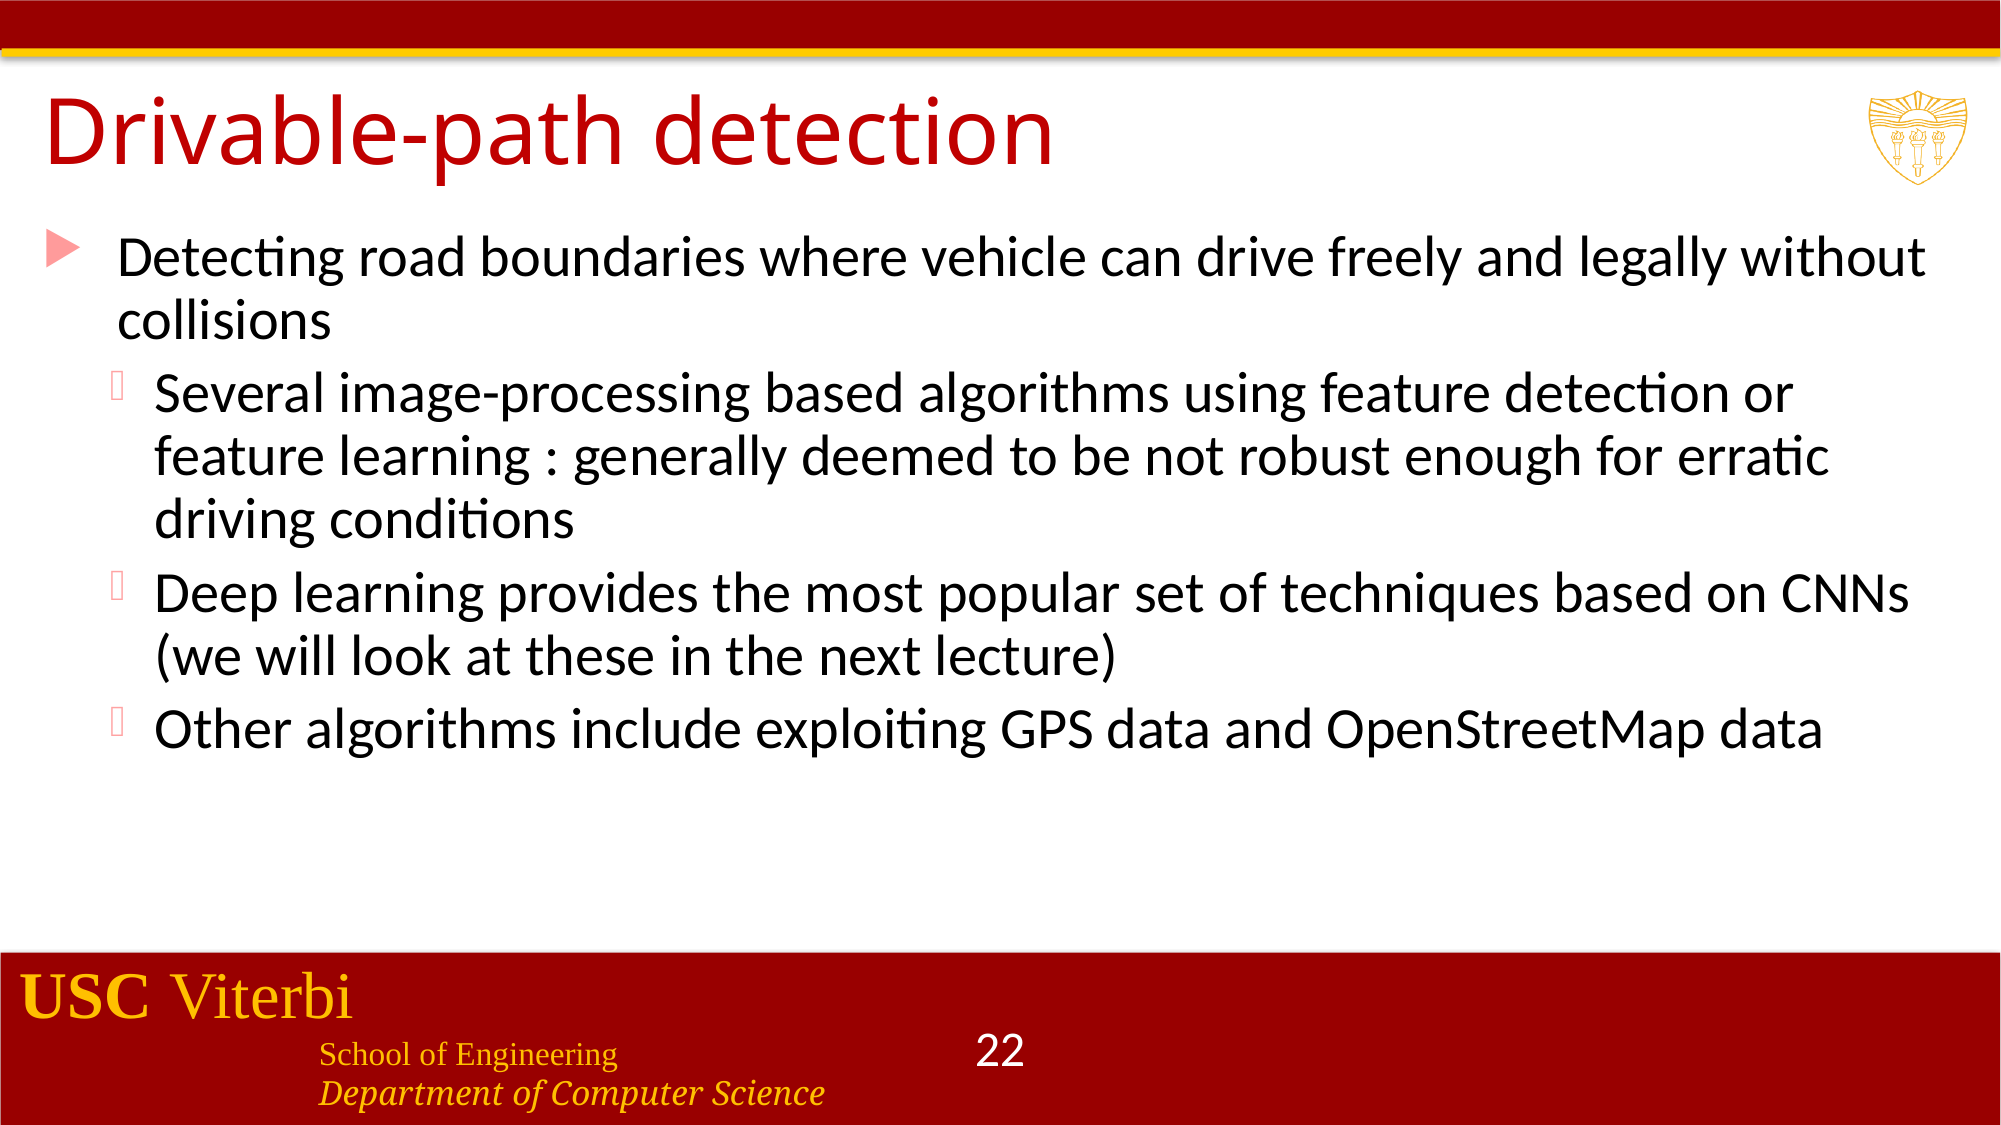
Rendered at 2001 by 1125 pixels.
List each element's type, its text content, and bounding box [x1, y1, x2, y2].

picture [1836, 76, 2000, 199]
list Detecting road boundaries where vehicle can drive freely and legally without collisions Several image-processing based algorithms using feature detection or feature learning : generally deemed to be not robust enough for erratic driving conditions Deep learning provides the most popular set of techniques based on CNNs (we will look at these in the next lecture) Other algorithms include exploiting GPS data and OpenStreetMap data [27, 218, 1947, 933]
slide_number 22 [774, 1016, 1225, 1077]
title Drivable-path detection [27, 70, 1819, 199]
